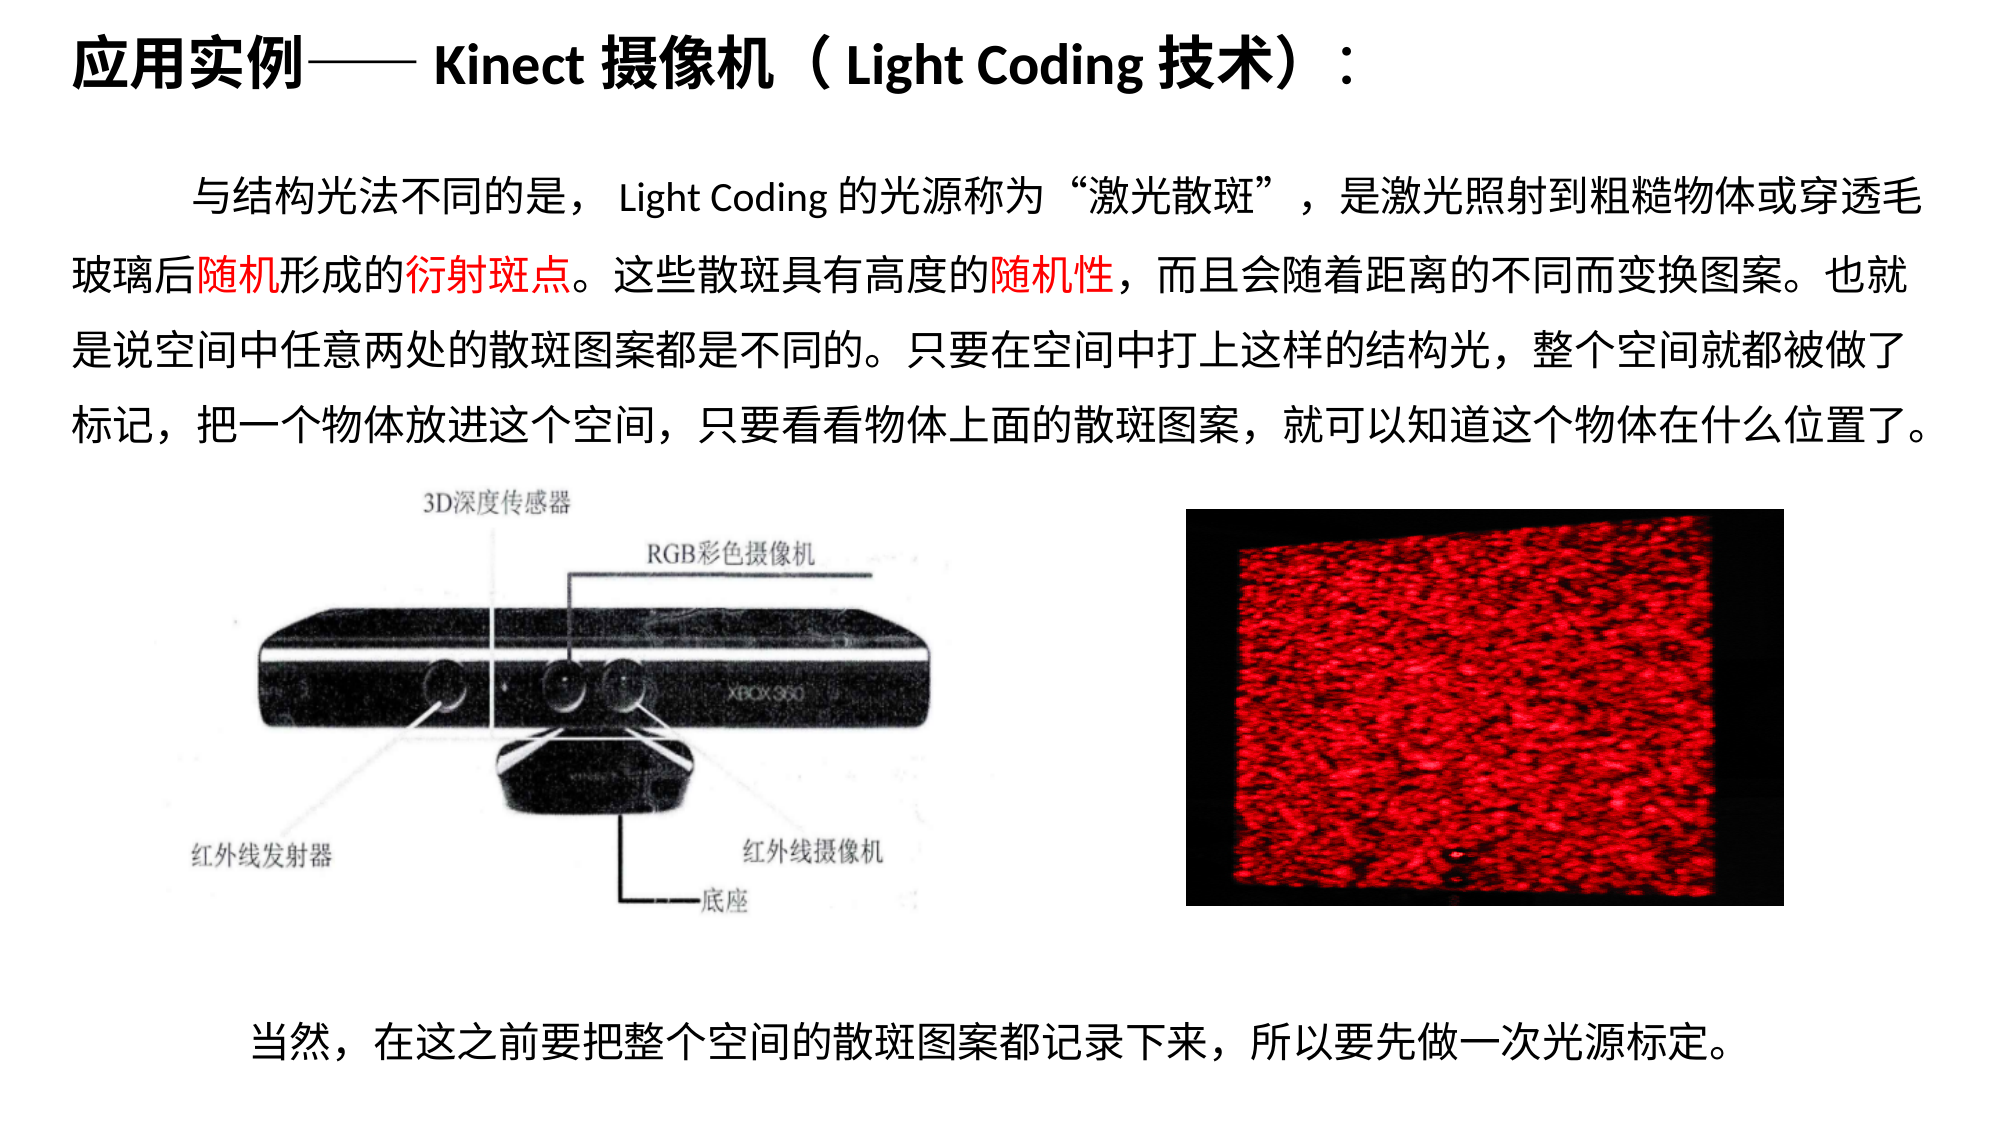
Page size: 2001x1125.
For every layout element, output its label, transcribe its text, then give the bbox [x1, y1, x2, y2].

picture [154, 484, 1007, 930]
list 应用实例——Kinect摄像机（Light Coding技术）： 与结构光法不同的是，Light Coding的光源称为“激光散斑”，是激光照射到粗糙物体或穿透毛玻璃后随机形成的衍射斑点。这些散斑具有高度的随机性，而且会随着距离的不同而变换图案。也就是说空间中任意两处的散斑图案都是不同的。只要在空间中打上这样的结构光，整个空间就都被做了标记，把一个物体放进这个空间，只要看看物体上面的散斑图案，就可以知道这个物体在什么位置了。 [56, 27, 1944, 1071]
picture [1186, 509, 1784, 906]
text_box 当然，在这之前要把整个空间的散斑图案都记录下来，所以要先做一次光源标定。 [154, 983, 1792, 1125]
